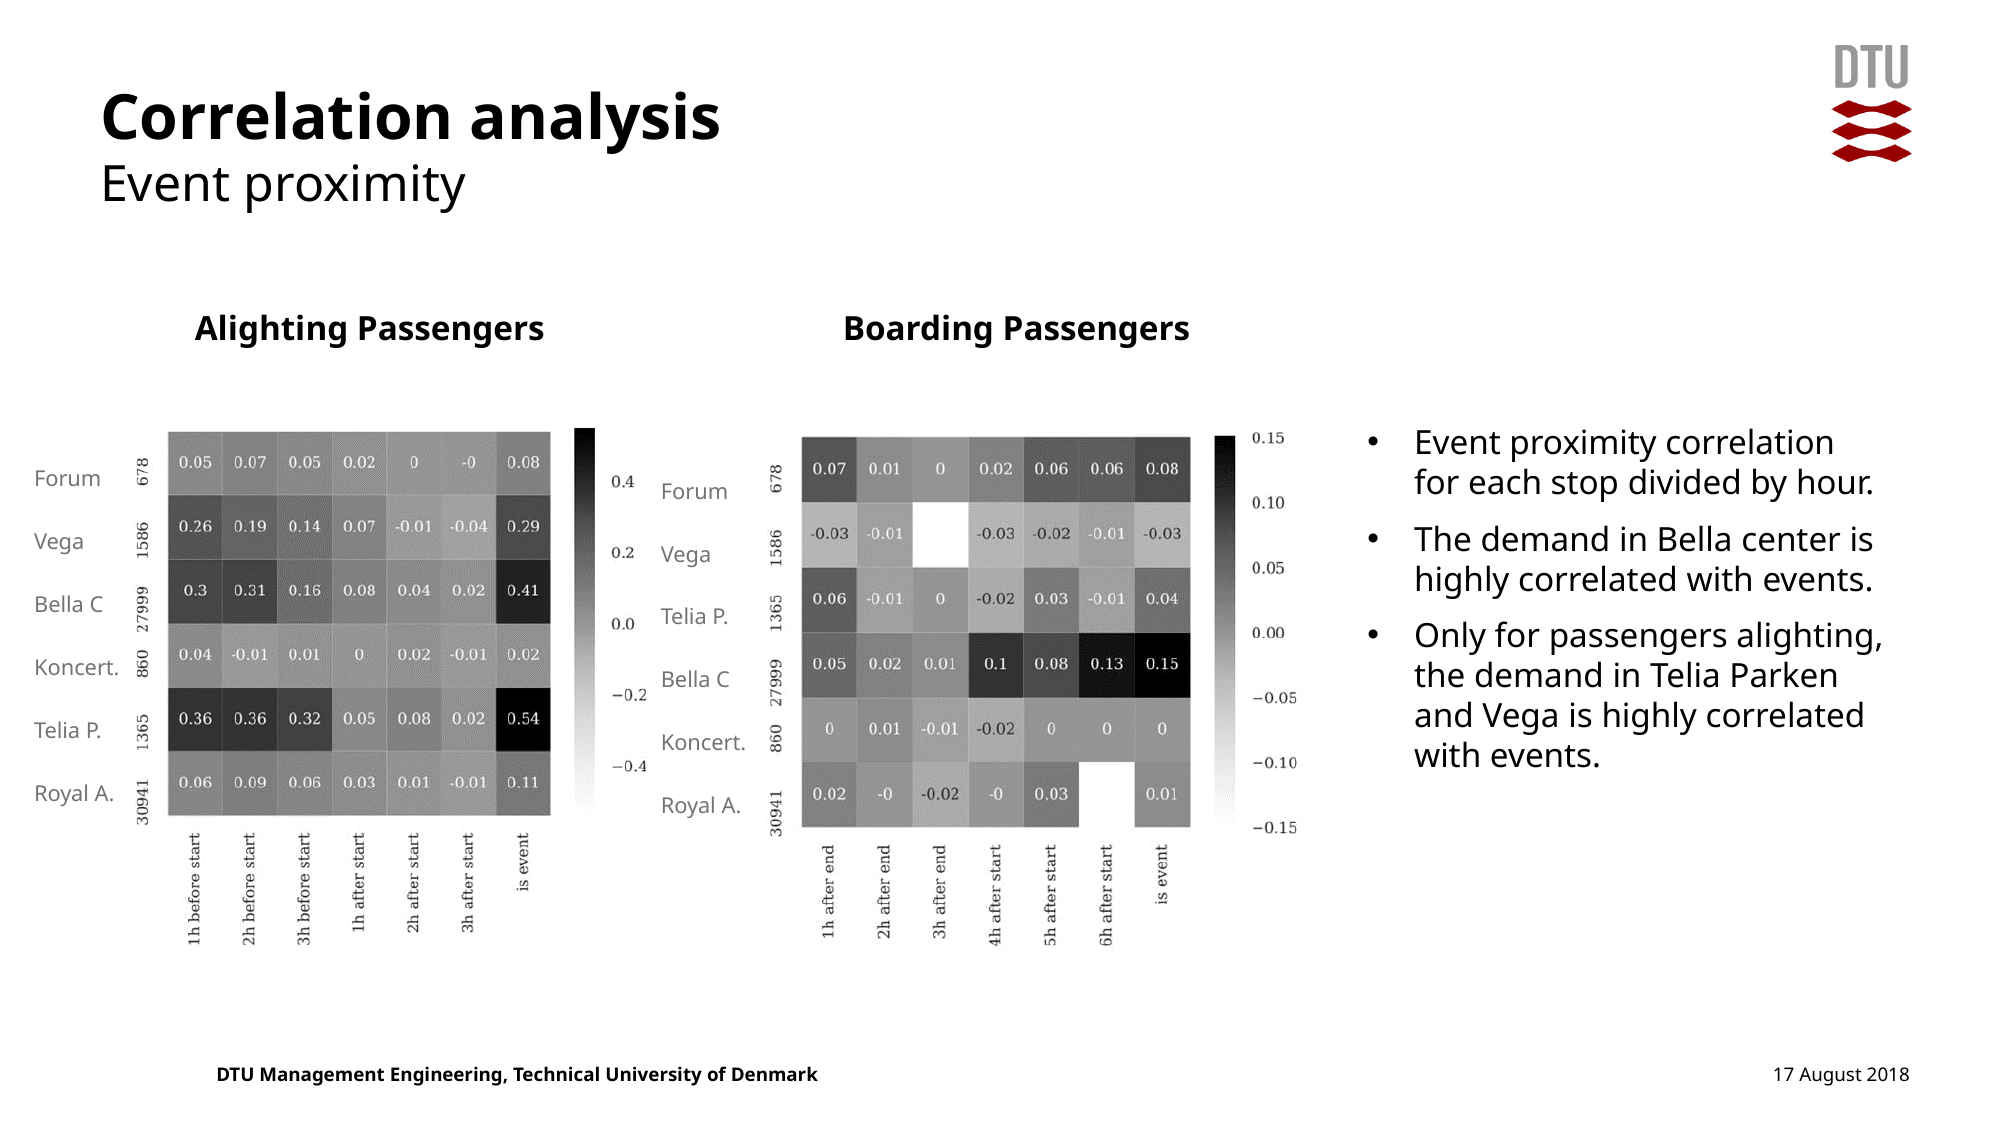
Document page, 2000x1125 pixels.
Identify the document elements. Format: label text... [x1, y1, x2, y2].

text_box Boarding Passengers [725, 300, 1309, 355]
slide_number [1595, 1062, 1910, 1113]
title Correlation analysis Event proximity [100, 24, 1834, 212]
text_box Alighting Passengers [78, 300, 662, 355]
text_box Event proximity correlation for each stop divided by hour. The demand in Bella center is highly correlated with events. Only for passengers alighting, the demand in Telia Parken and Vega is highly correlated with events. [1352, 413, 1902, 782]
text_box Forum Vega Telia P. Bella C Koncert. Royal A. [669, 443, 746, 826]
picture [751, 413, 1316, 965]
text_box Forum Vega Bella C Koncert. Telia P. Royal A. [19, 431, 113, 813]
picture [1834, 45, 1912, 162]
picture [118, 413, 665, 965]
